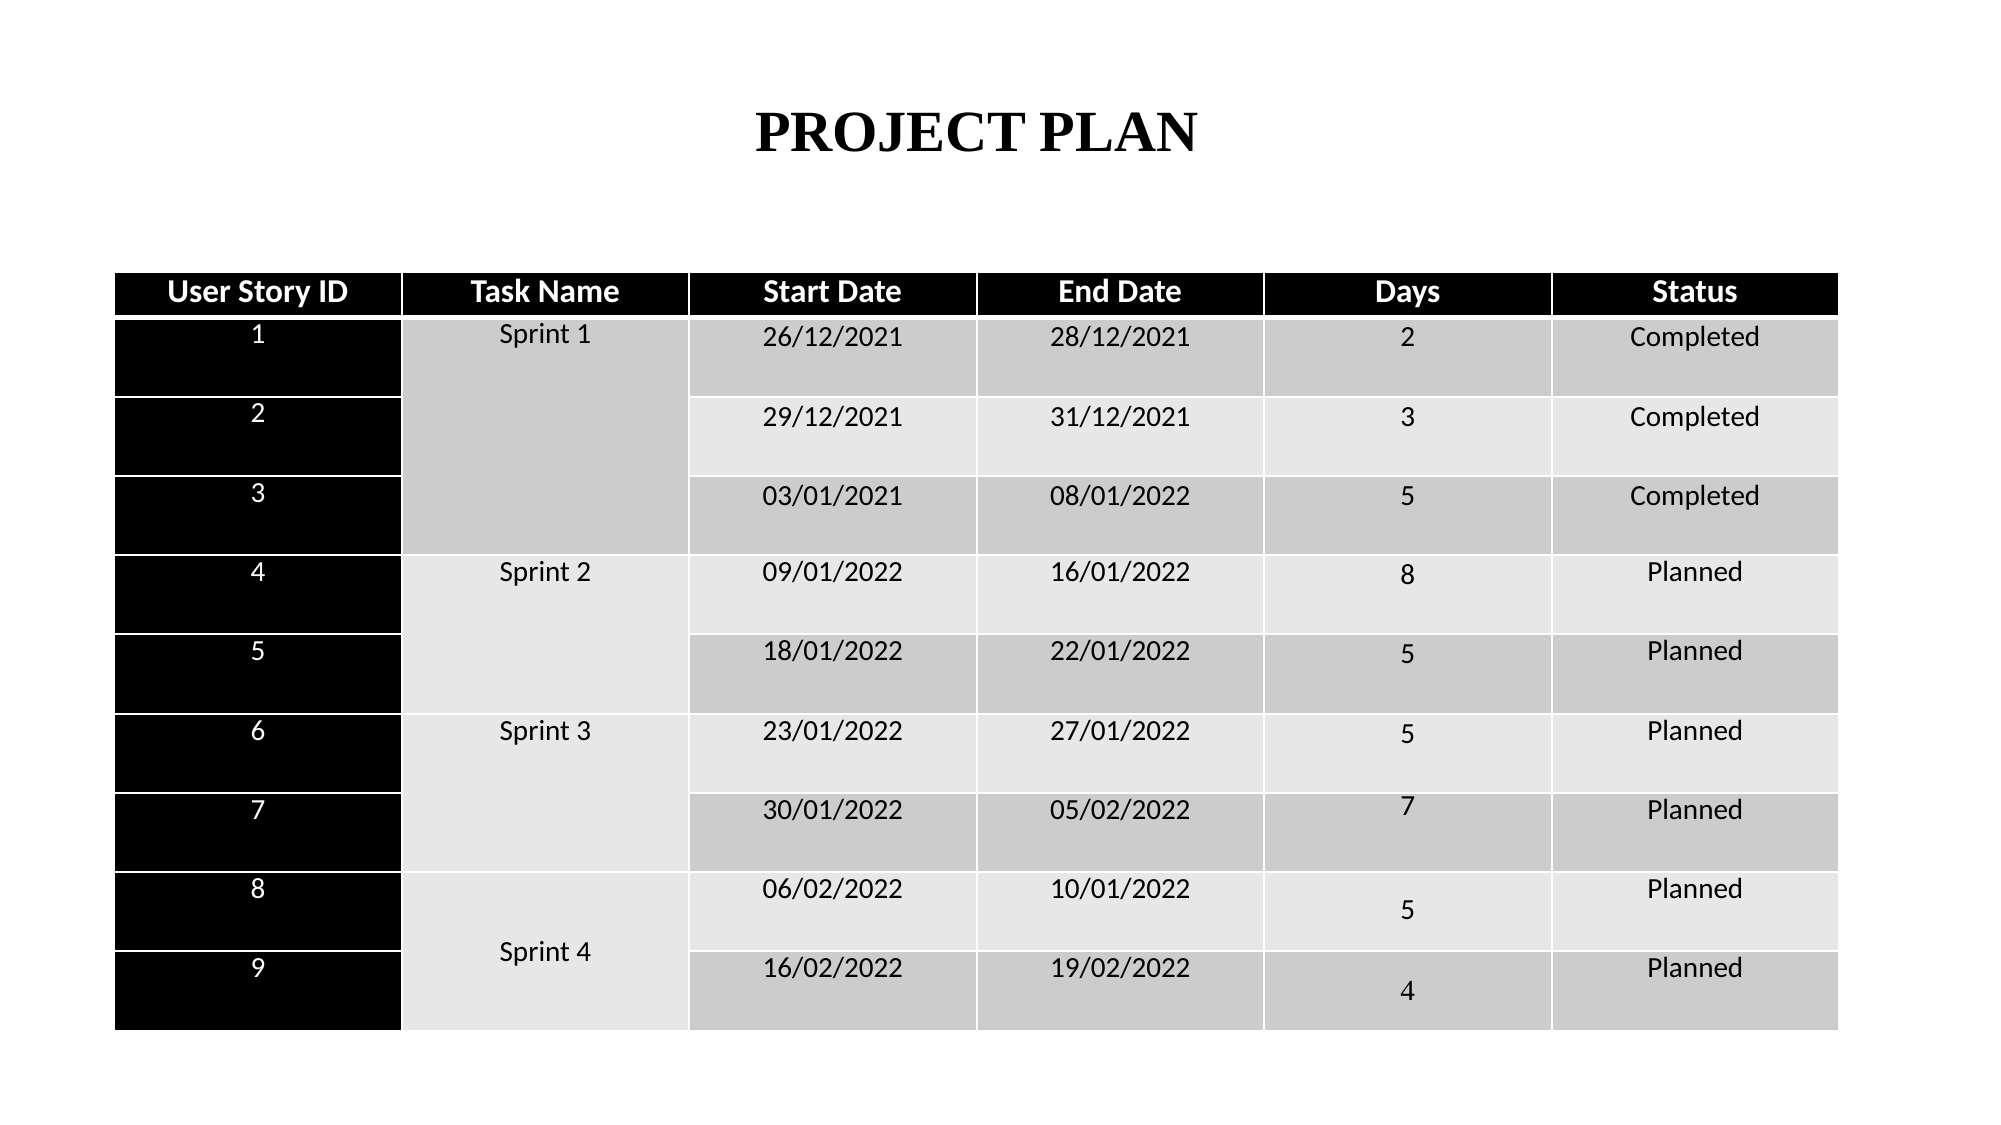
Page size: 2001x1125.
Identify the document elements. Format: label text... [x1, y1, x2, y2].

table_header Task Name [403, 273, 688, 315]
table_cell Completed [1553, 477, 1838, 554]
table_cell Sprint 2 [403, 556, 688, 713]
table_cell 9 [115, 952, 401, 1030]
table_cell 7 [1265, 794, 1551, 871]
table_cell 23/01/2022 [690, 715, 976, 792]
table_cell 8 [1265, 556, 1551, 633]
table_cell 18/01/2022 [690, 635, 976, 713]
table_cell 30/01/2022 [690, 794, 976, 871]
table_cell 08/01/2022 [978, 477, 1263, 554]
table_cell 5 [115, 635, 401, 713]
table_cell 4 [115, 556, 401, 633]
table_cell 19/02/2022 [978, 952, 1263, 1030]
table_cell 16/01/2022 [978, 556, 1263, 633]
table_cell Sprint 1 [403, 320, 688, 554]
table_cell 3 [115, 477, 401, 554]
table_cell 1 [115, 320, 401, 396]
title PROJECT PLAN [114, 23, 1840, 241]
table_cell Sprint 4 [403, 873, 688, 1030]
table_cell Planned [1553, 794, 1838, 871]
table_cell 09/01/2022 [690, 556, 976, 633]
table_cell 2 [115, 398, 401, 475]
table_cell 29/12/2021 [690, 398, 976, 475]
table_cell 5 [1265, 873, 1551, 950]
table_cell 16/02/2022 [690, 952, 976, 1030]
table_cell Completed [1553, 320, 1838, 396]
table_cell Planned [1553, 635, 1838, 713]
table_cell 4 [1265, 952, 1551, 1030]
table_cell 8 [115, 873, 401, 950]
table_cell 05/02/2022 [978, 794, 1263, 871]
table_cell 5 [1265, 635, 1551, 713]
table_cell Planned [1553, 952, 1838, 1030]
table_header End Date [978, 273, 1263, 315]
table_cell Sprint 3 [403, 715, 688, 871]
table_cell 10/01/2022 [978, 873, 1263, 950]
table_cell 22/01/2022 [978, 635, 1263, 713]
table_cell 2 [1265, 320, 1551, 396]
table_cell 06/02/2022 [690, 873, 976, 950]
table_cell 7 [115, 794, 401, 871]
table_cell 5 [1265, 715, 1551, 792]
table_cell 27/01/2022 [978, 715, 1263, 792]
table_cell 6 [115, 715, 401, 792]
table_cell Completed [1553, 398, 1838, 475]
table_cell Planned [1553, 556, 1838, 633]
table_header Days [1265, 273, 1551, 315]
table_cell 28/12/2021 [978, 320, 1263, 396]
table_header Status [1553, 273, 1838, 315]
table_header User Story ID [115, 273, 401, 315]
table_cell 3 [1265, 398, 1551, 475]
table_cell 26/12/2021 [690, 320, 976, 396]
table_cell 31/12/2021 [978, 398, 1263, 475]
table_cell 5 [1265, 477, 1551, 554]
table_cell Planned [1553, 873, 1838, 950]
table_cell Planned [1553, 715, 1838, 792]
table_header Start Date [690, 273, 976, 315]
table_cell 03/01/2021 [690, 477, 976, 554]
